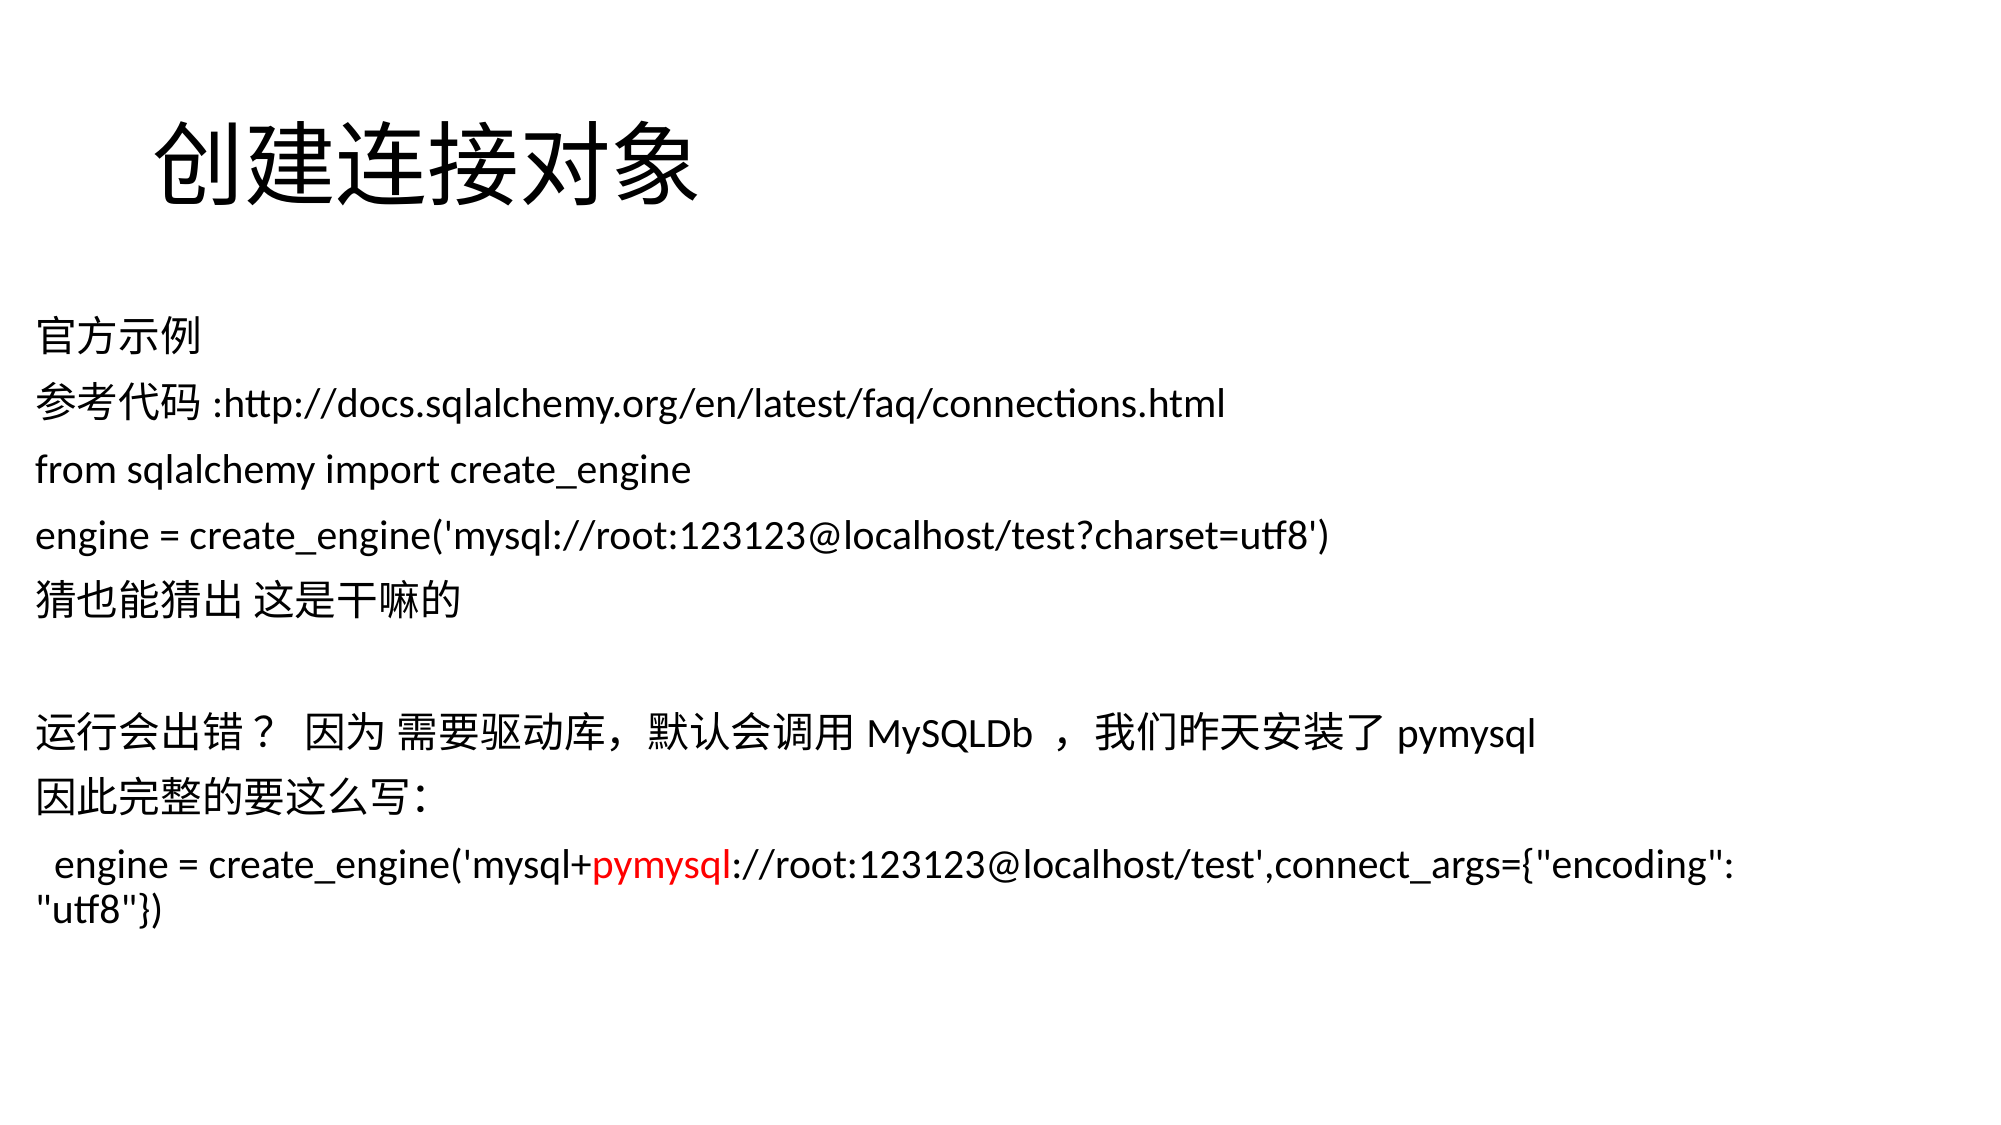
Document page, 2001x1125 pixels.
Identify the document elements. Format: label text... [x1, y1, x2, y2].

list 官方示例 参考代码:http://docs.sqlalchemy.org/en/latest/faq/connections.html from sqlalchemy import create_engine engine = create_engine('mysql://root:123123@localhost/test?charset=utf8') 猜也能猜出 这是干嘛的 运行会出错 ？ 因为 需要驱动库，默认会调用MySQLDb ，我们昨天安装了pymysql 因此完整的要这么写： engine = create_engine('mysql+pymysql://root:123123@localhost/test',connect_args={"encoding": "utf8"}) [20, 237, 1883, 1017]
title 创建连接对象 [137, 59, 1863, 237]
